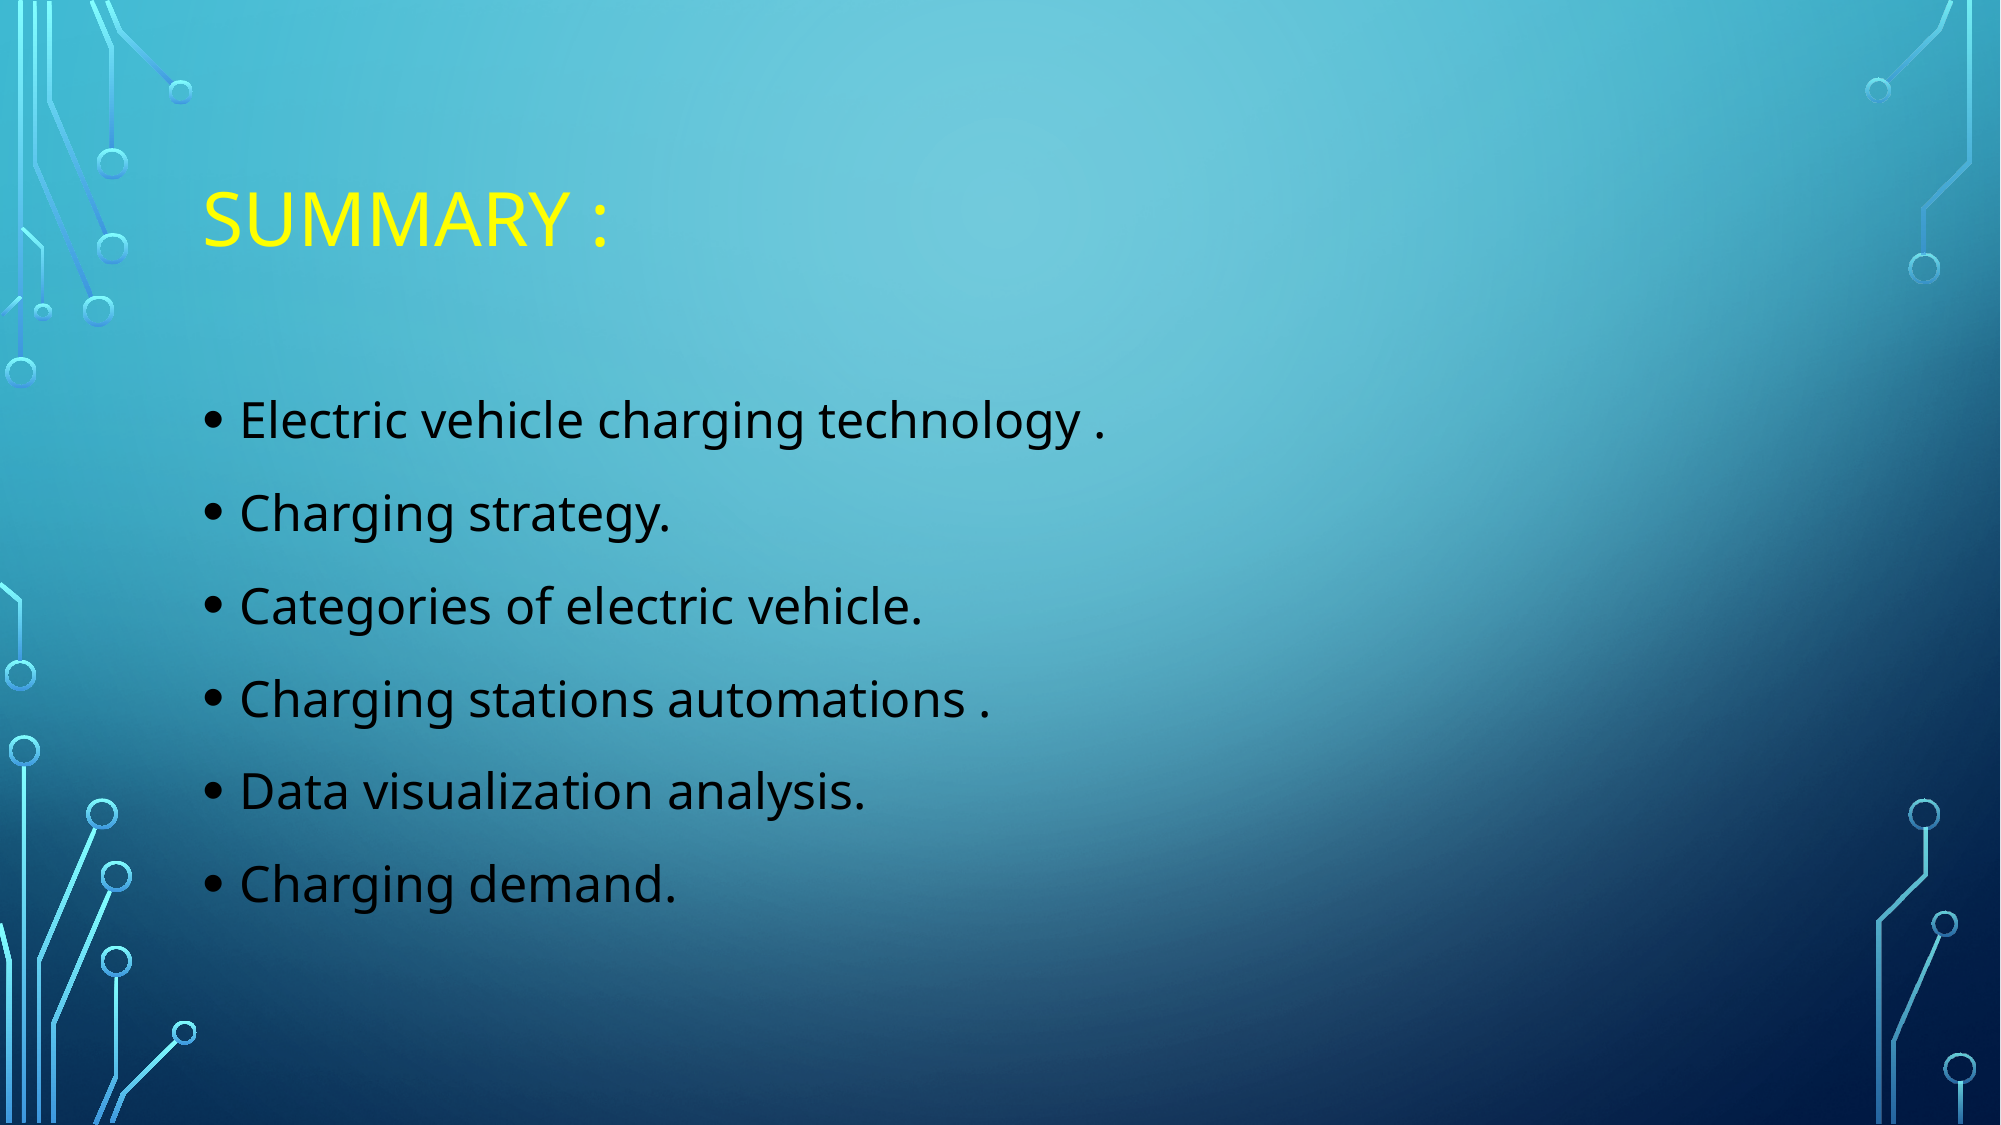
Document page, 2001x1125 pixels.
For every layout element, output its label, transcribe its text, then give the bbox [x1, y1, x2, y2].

list Electric vehicle charging technology . Charging strategy. Categories of electric vehicle. Charging stations automations . Data visualization analysis. Charging demand. [187, 369, 1813, 950]
title Summary : [187, 101, 1813, 344]
